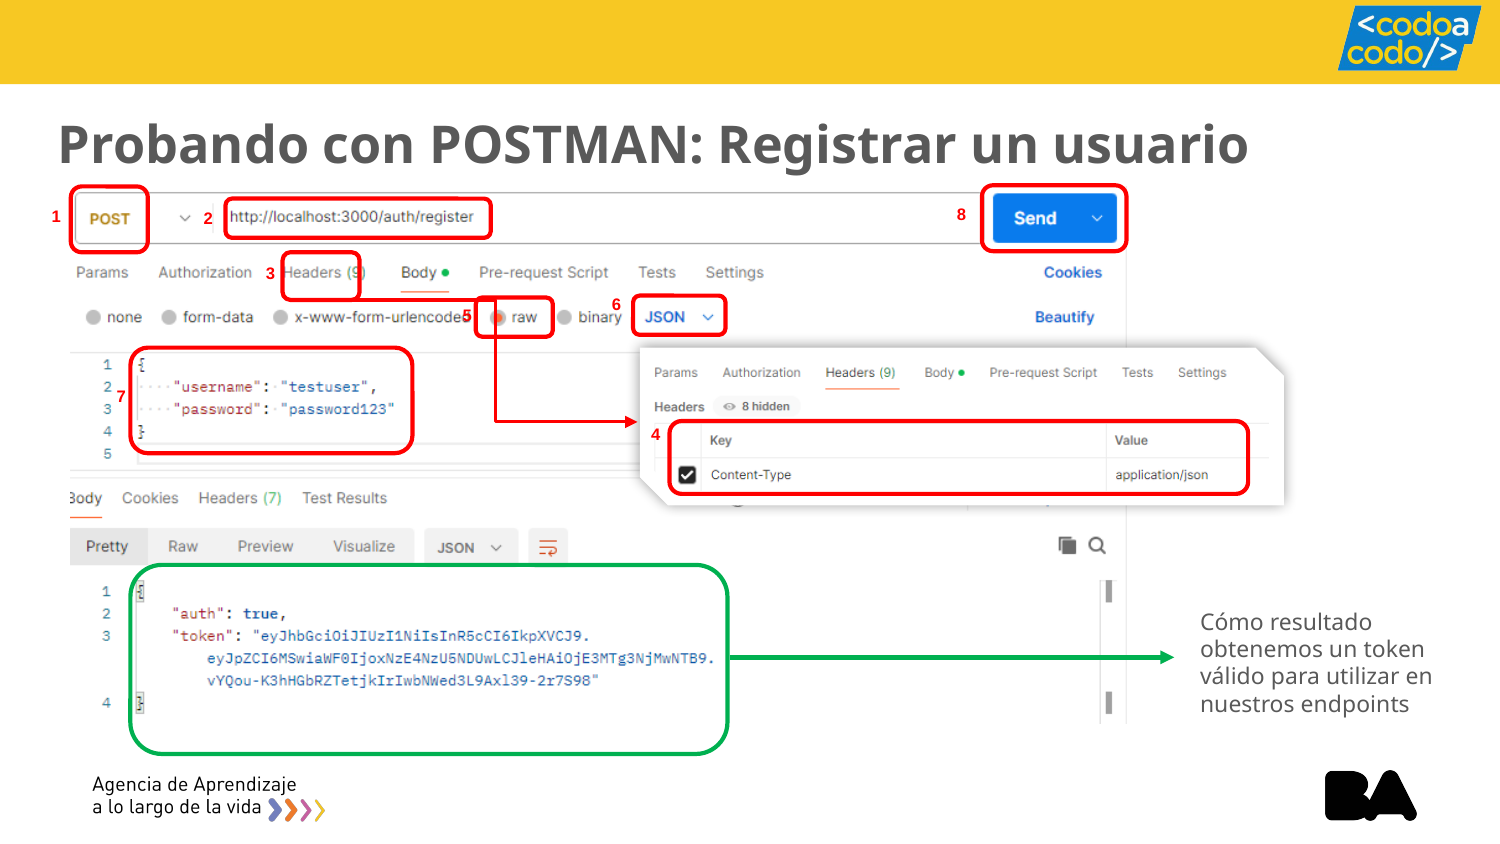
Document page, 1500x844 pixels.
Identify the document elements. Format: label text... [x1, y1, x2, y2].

title Probando con POSTMAN: Registrar un usuario [55, 108, 1378, 253]
text_box 1 [36, 198, 65, 234]
picture [1325, 770, 1418, 821]
picture [70, 755, 345, 835]
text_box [352, 299, 638, 423]
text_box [0, 0, 1500, 85]
text_box [131, 732, 726, 754]
picture [70, 186, 1277, 724]
text_box Cómo resultado obtenemos un token válido para utilizar en nuestros endpoints [1184, 599, 1466, 725]
